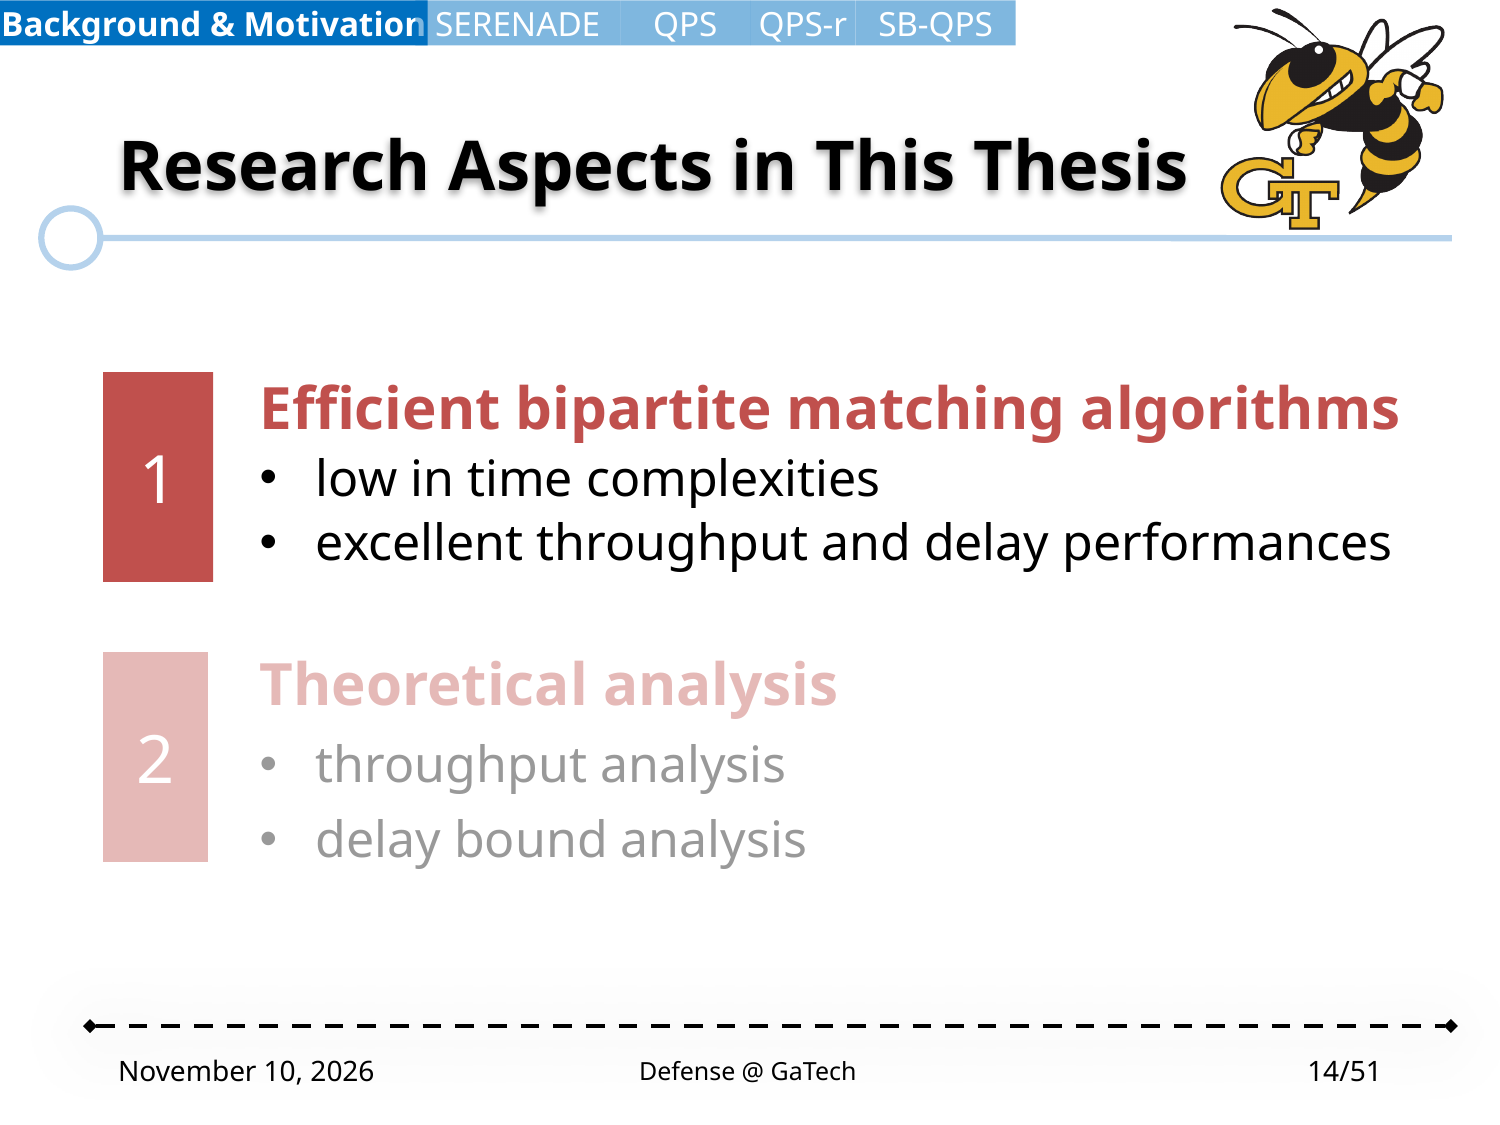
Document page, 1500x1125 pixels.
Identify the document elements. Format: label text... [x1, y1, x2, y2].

picture [1220, 8, 1445, 230]
text_box 1 [102, 371, 214, 583]
text_box QPS-r [749, 0, 855, 46]
slide_number 14/51 [1059, 1042, 1397, 1103]
text_box Efficient bipartite matching algorithms low in time complexities excellent throughput and delay performances [244, 372, 1469, 579]
text_box Background & Motivation [0, 0, 414, 46]
text_box [85, 605, 1470, 951]
text_box SB-QPS [855, 0, 1017, 46]
footer Defense @ GaTech [361, 1042, 1059, 1103]
text_box SERENADE [414, 0, 619, 46]
title Research Aspects in This Thesis [103, 59, 1397, 278]
text_box QPS [619, 0, 749, 46]
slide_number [103, 1042, 361, 1103]
